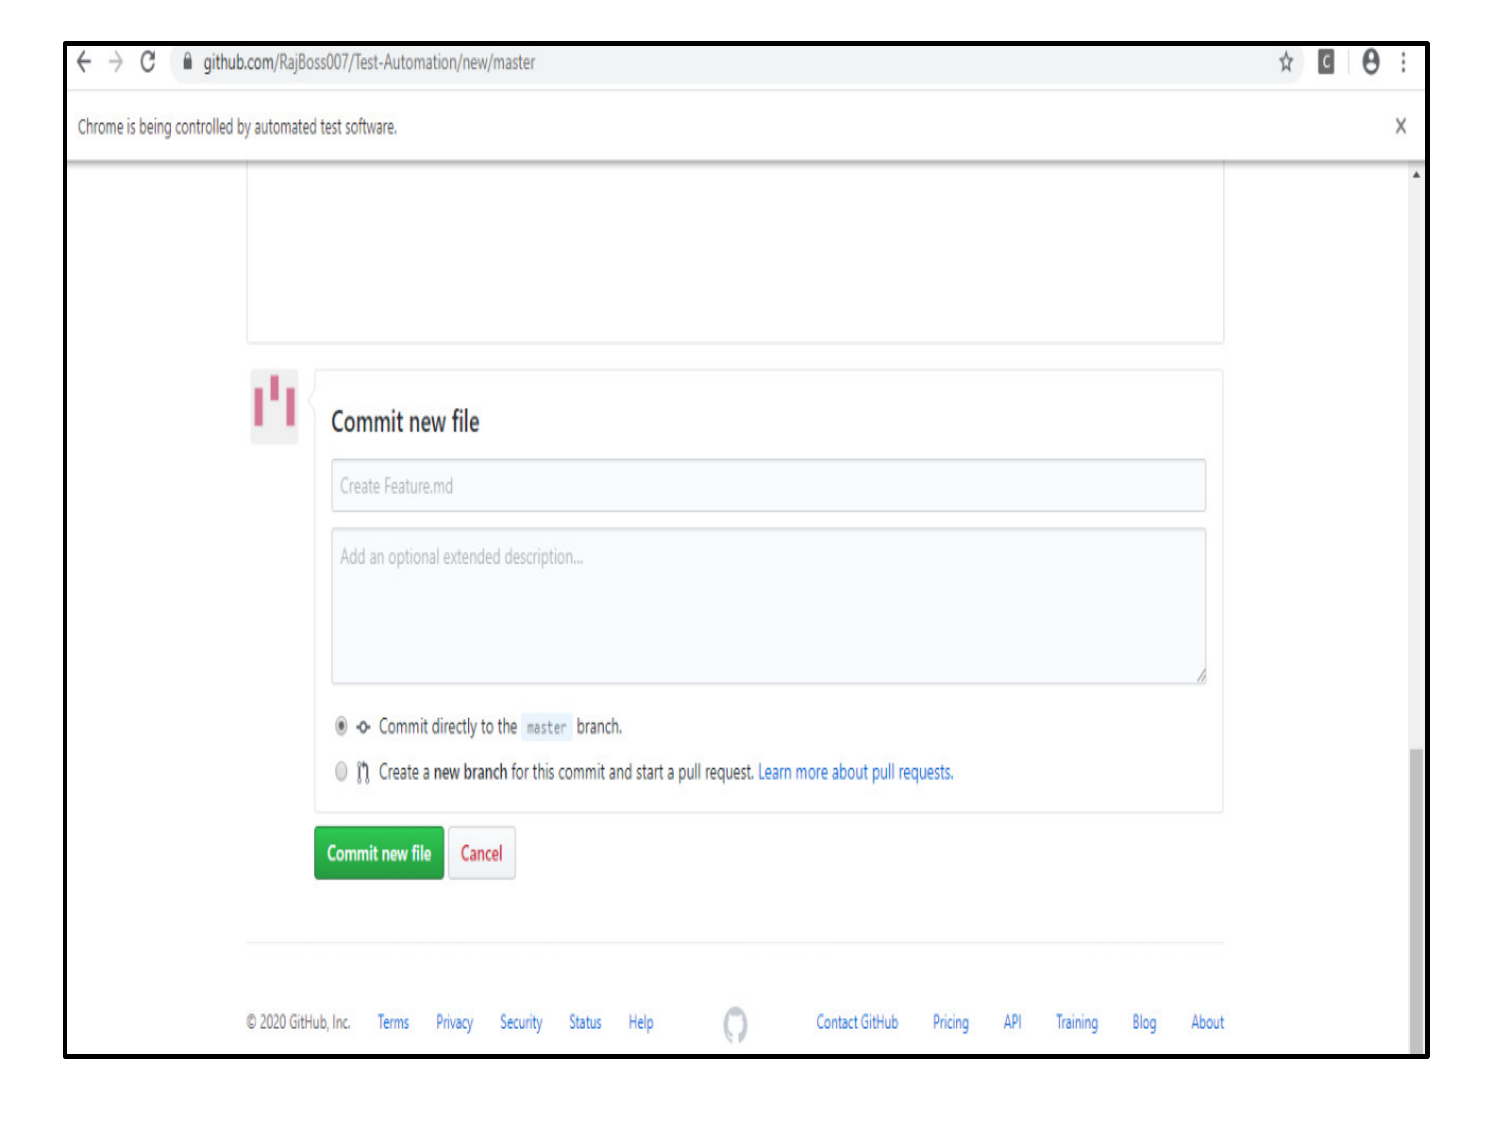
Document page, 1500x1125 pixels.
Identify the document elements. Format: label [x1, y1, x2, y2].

picture [66, 45, 1426, 1055]
